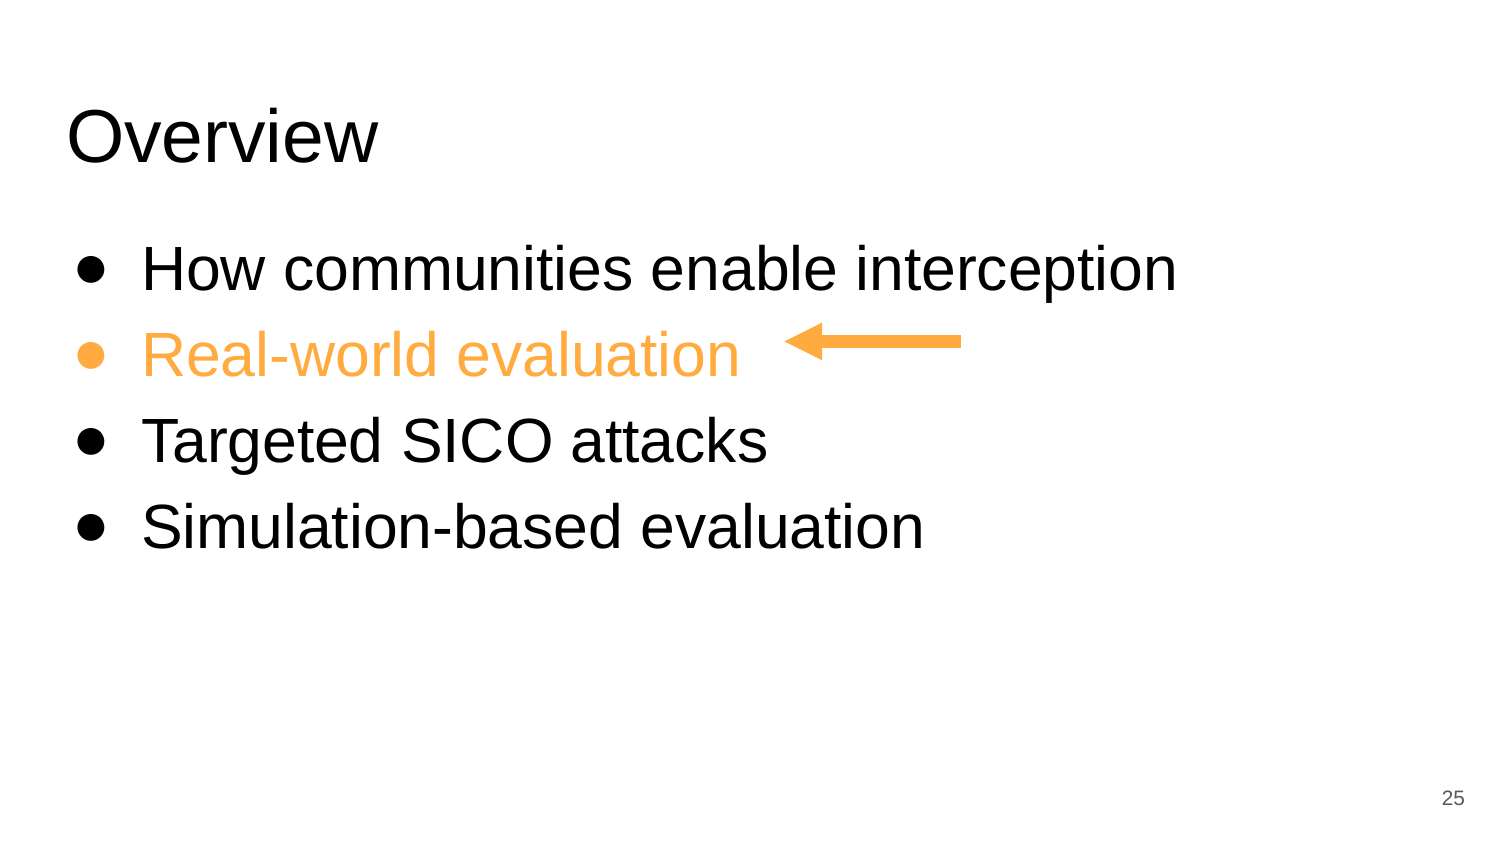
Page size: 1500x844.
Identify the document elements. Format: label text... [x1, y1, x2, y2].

title Overview [51, 72, 1449, 167]
slide_number 25 [1389, 764, 1480, 830]
list How communities enable interception Real-world evaluation Targeted SICO attacks Simulation-based evaluation [51, 201, 1449, 750]
